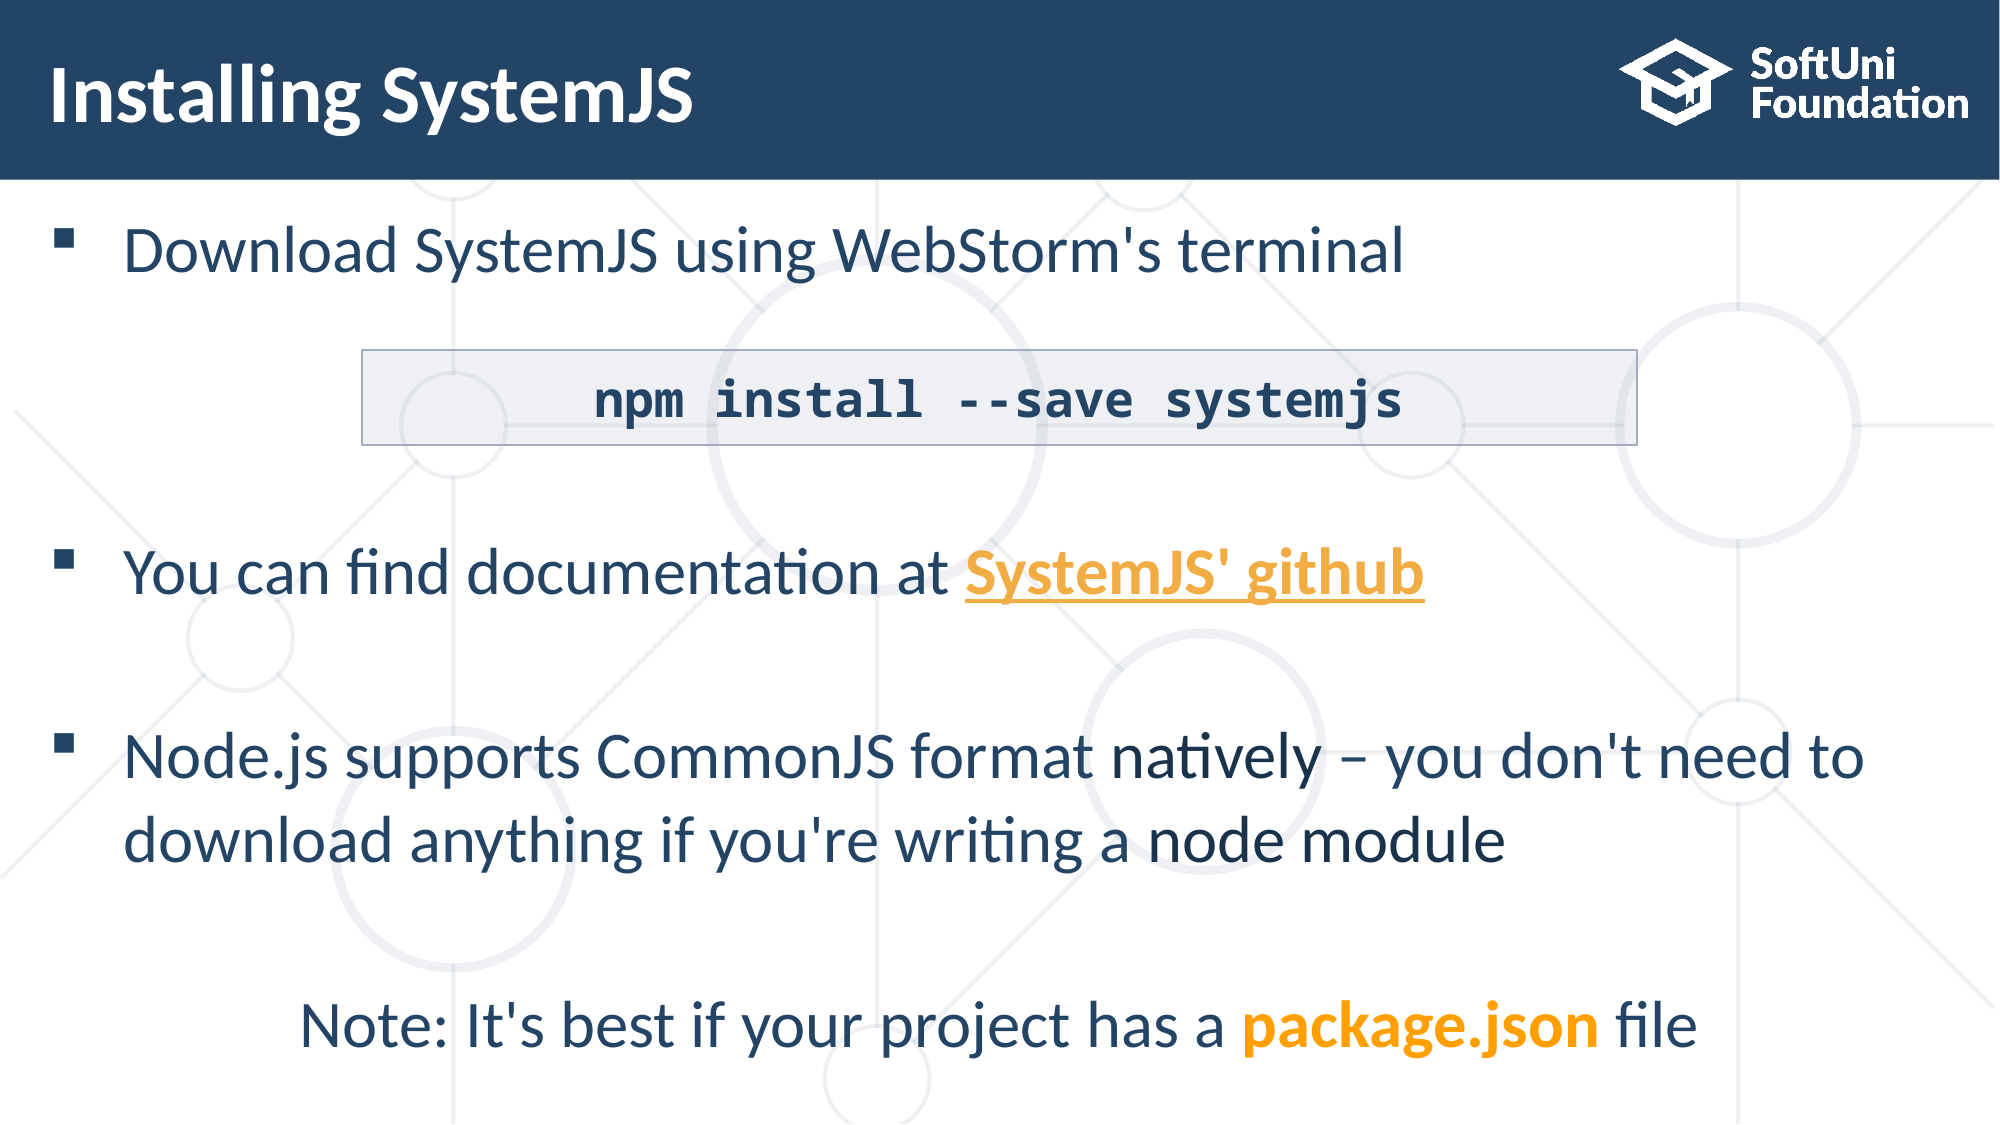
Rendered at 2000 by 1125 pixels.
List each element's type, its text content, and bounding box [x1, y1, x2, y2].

list Download SystemJS using WebStorm's terminal You can find documentation at SystemJS' github Node.js supports CommonJS format natively – you don't need to download anything if you're writing a node module [31, 196, 1970, 1050]
text_box npm install --save systemjs [361, 349, 1637, 446]
title Installing SystemJS [31, 16, 1591, 162]
text_box Note: It's best if your project has a package.json file [124, 973, 1875, 1069]
picture [1618, 38, 1968, 126]
